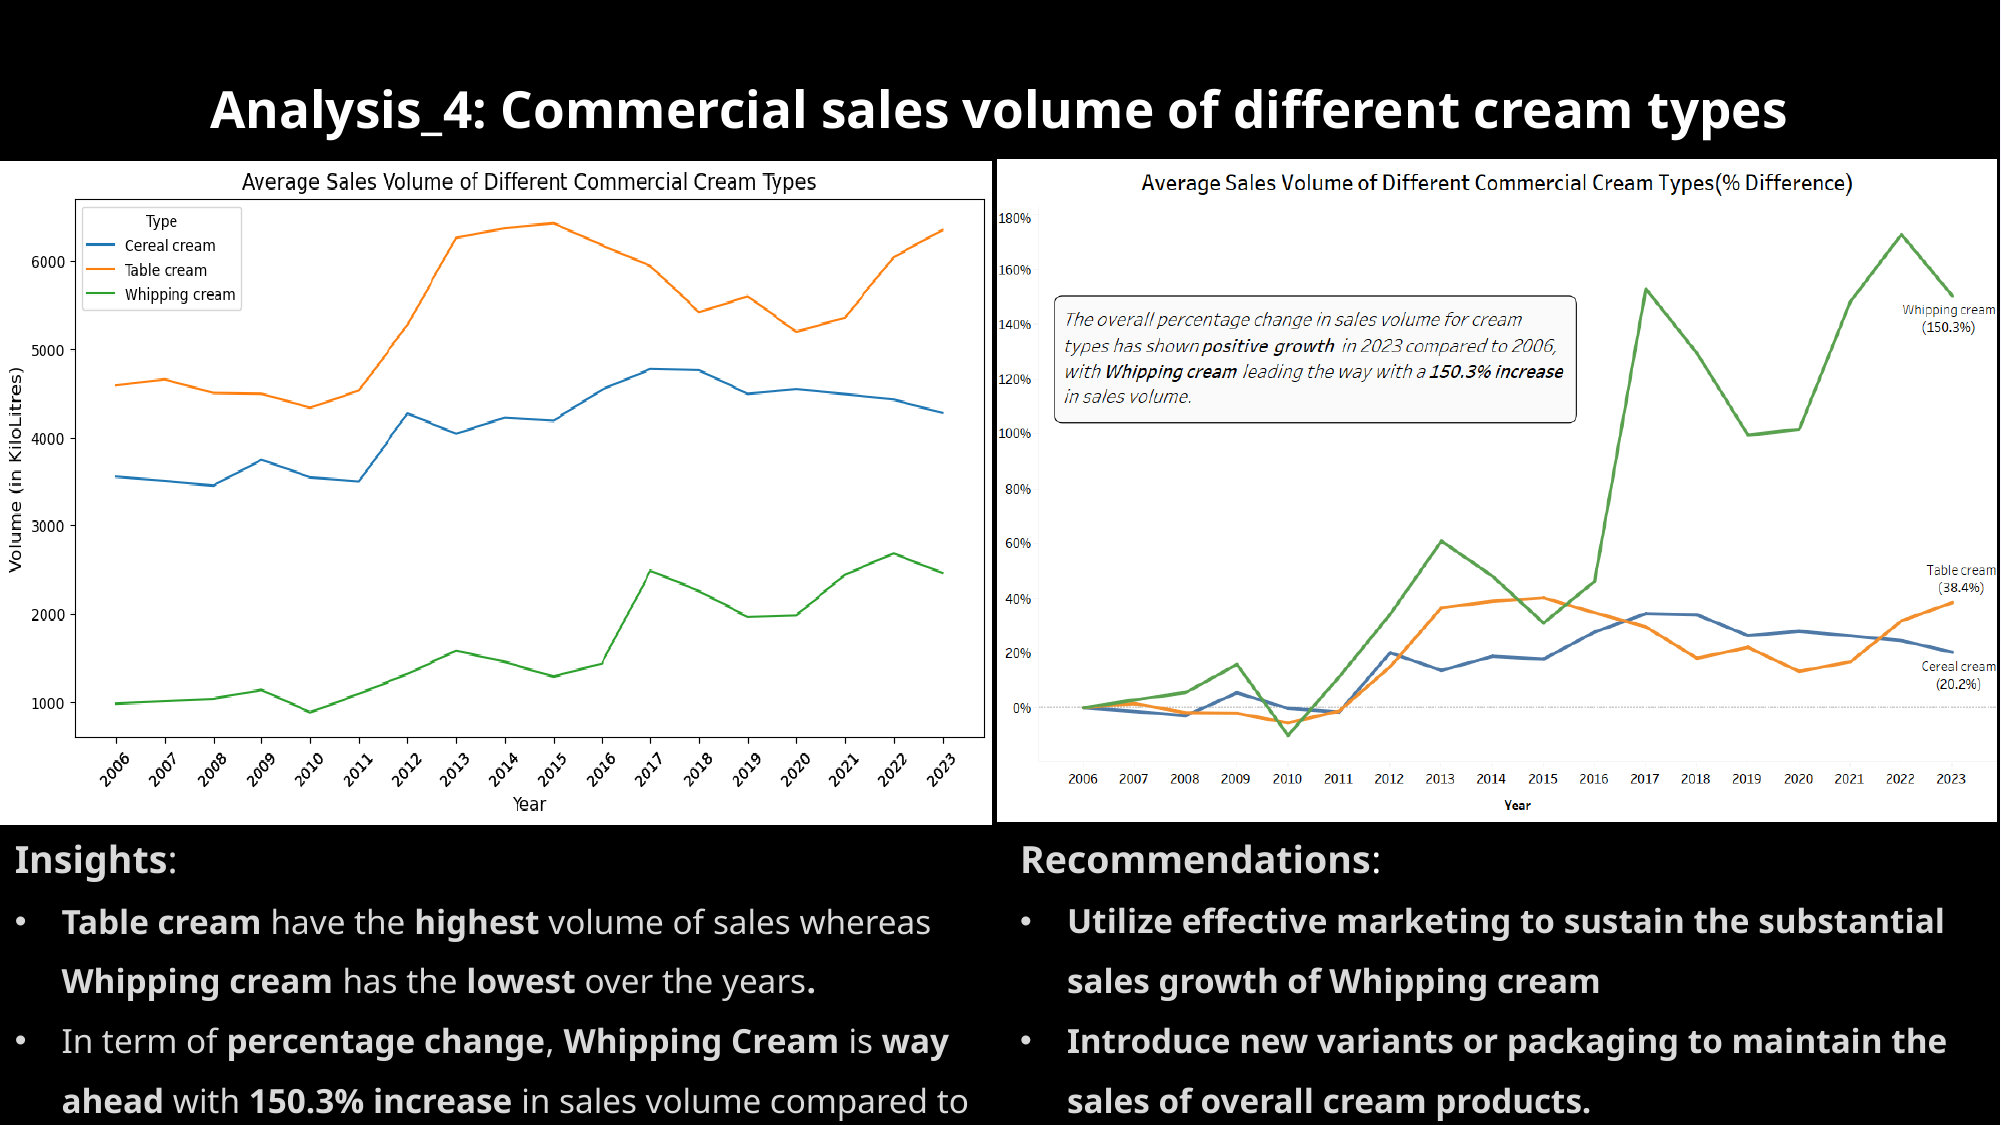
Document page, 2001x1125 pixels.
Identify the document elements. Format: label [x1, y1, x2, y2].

picture [997, 159, 1997, 822]
text_box [0, 0, 2000, 1125]
picture [0, 161, 992, 825]
